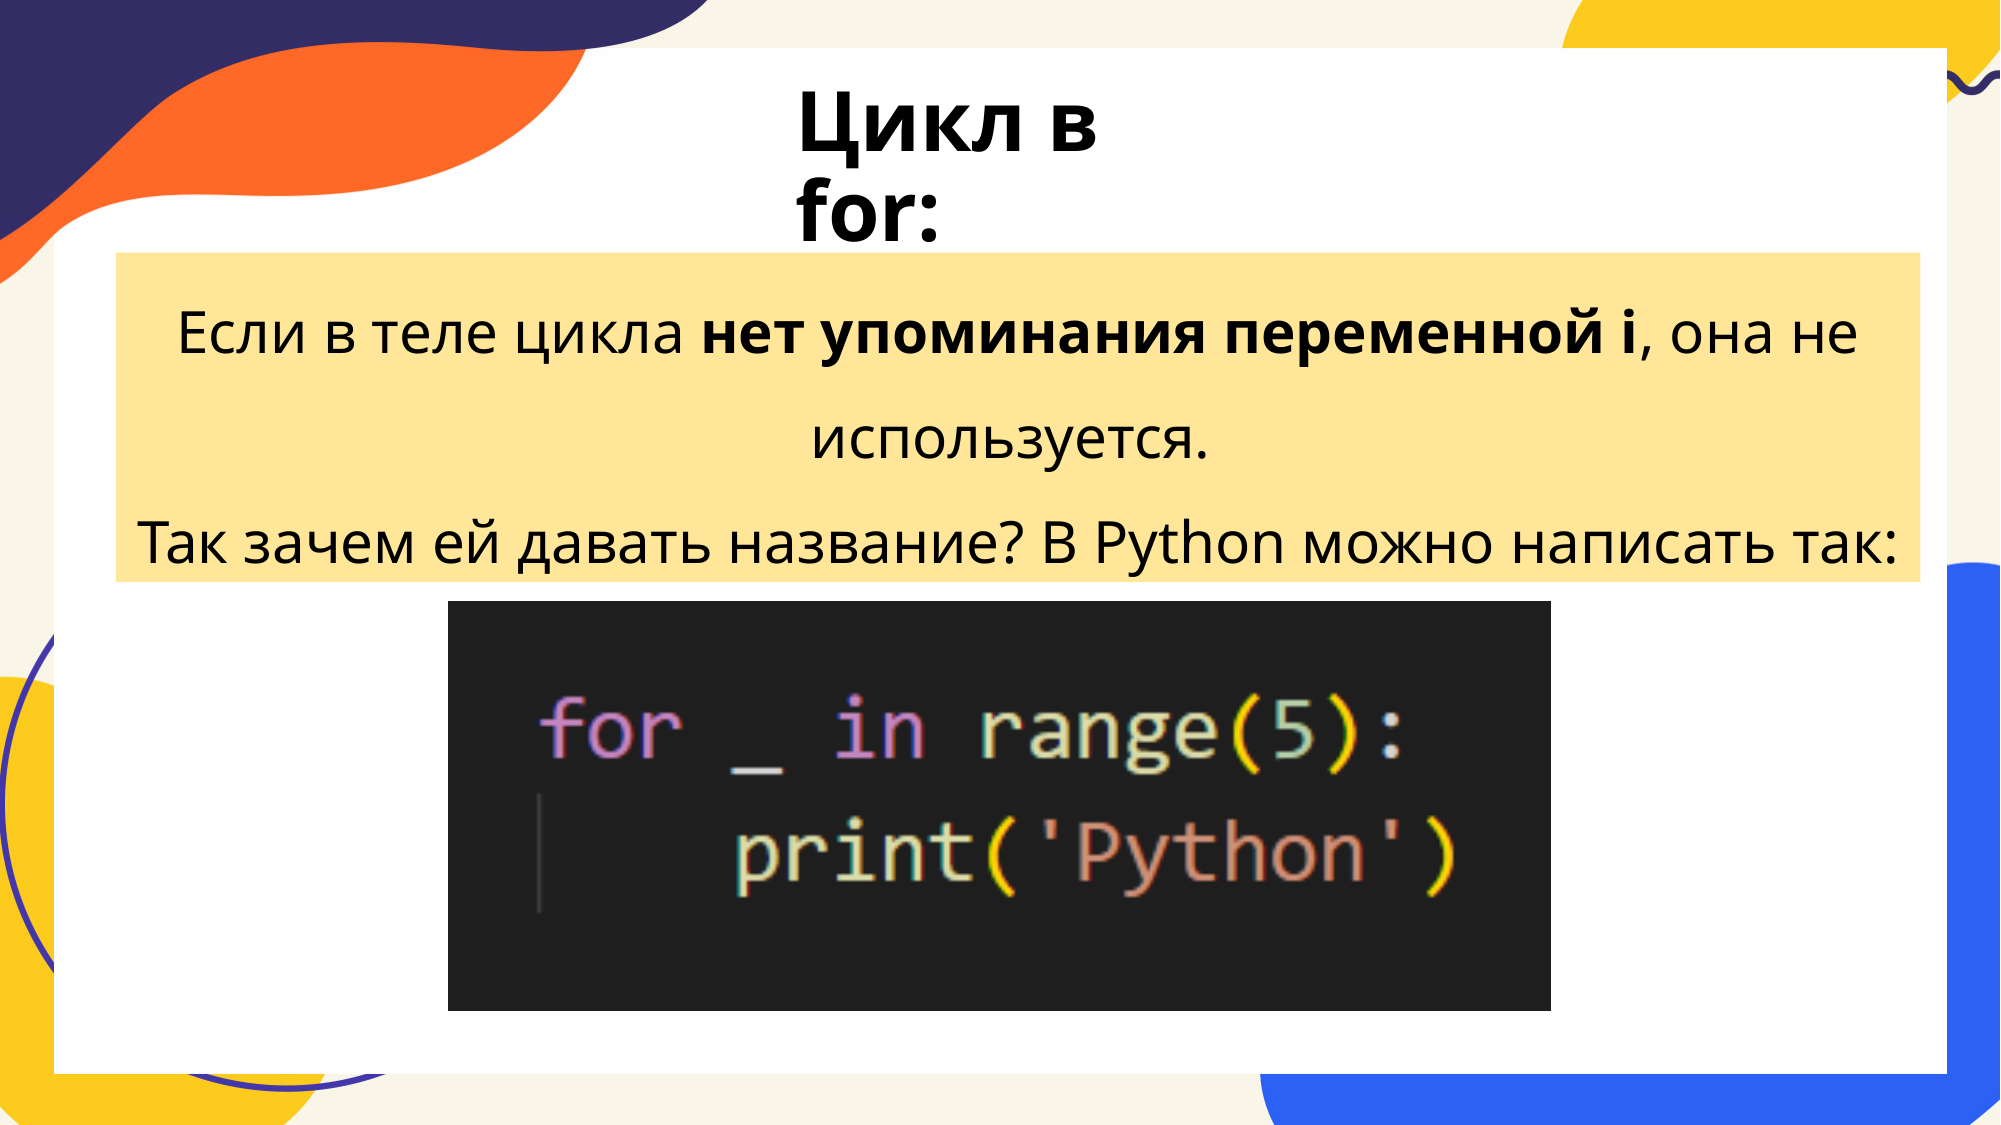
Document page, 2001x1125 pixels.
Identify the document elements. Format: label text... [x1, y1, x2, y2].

text_box Если в теле цикла нет упоминания переменной i, она не используется. Так зачем ей давать название? В Python можно написать так: [115, 252, 1921, 583]
picture [0, 0, 2000, 1125]
title Цикл в for: [780, 61, 1218, 252]
